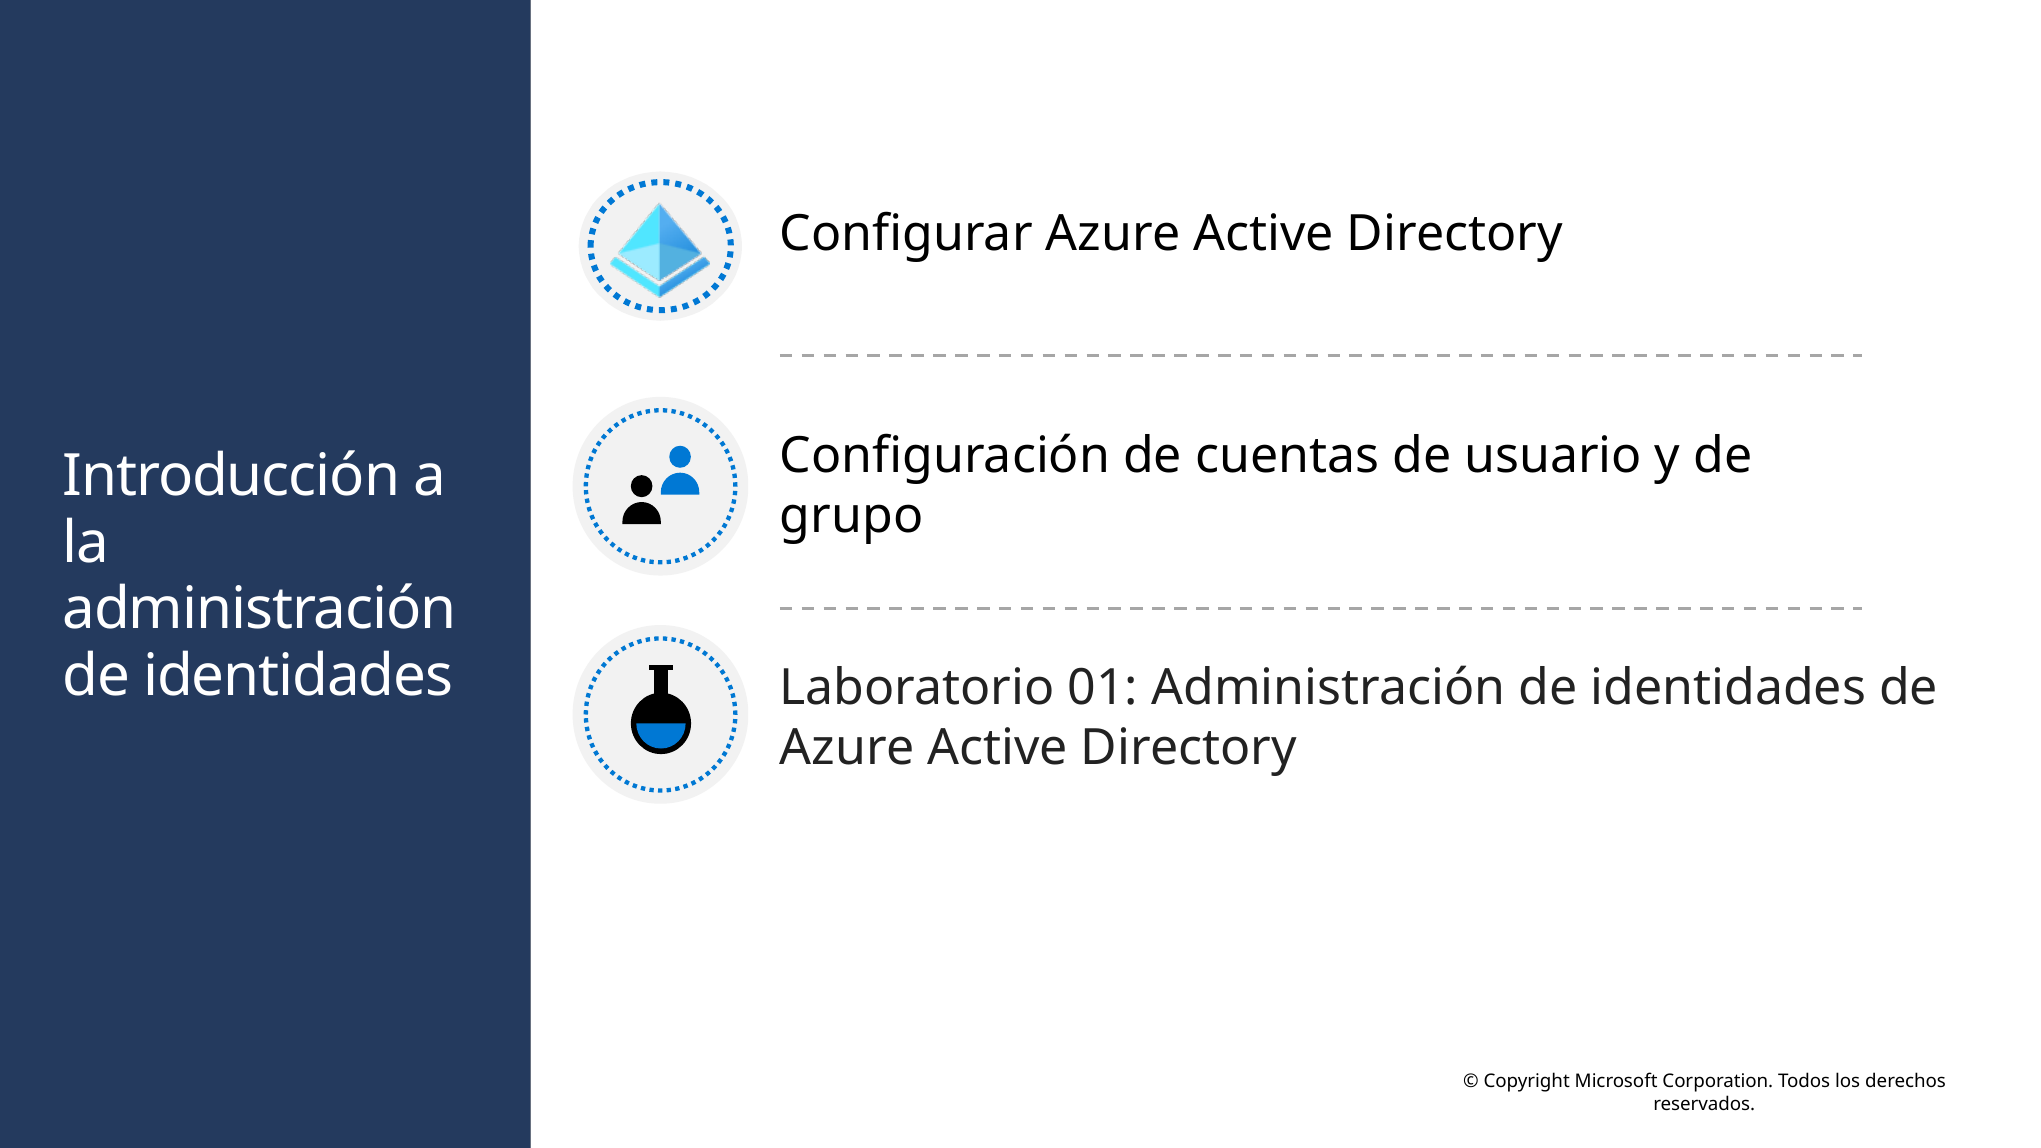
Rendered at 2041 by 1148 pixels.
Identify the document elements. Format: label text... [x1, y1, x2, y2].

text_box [572, 170, 749, 804]
picture [0, 0, 2041, 1148]
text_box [779, 199, 1946, 745]
title Introducción a la administración de identidades [62, 472, 499, 675]
